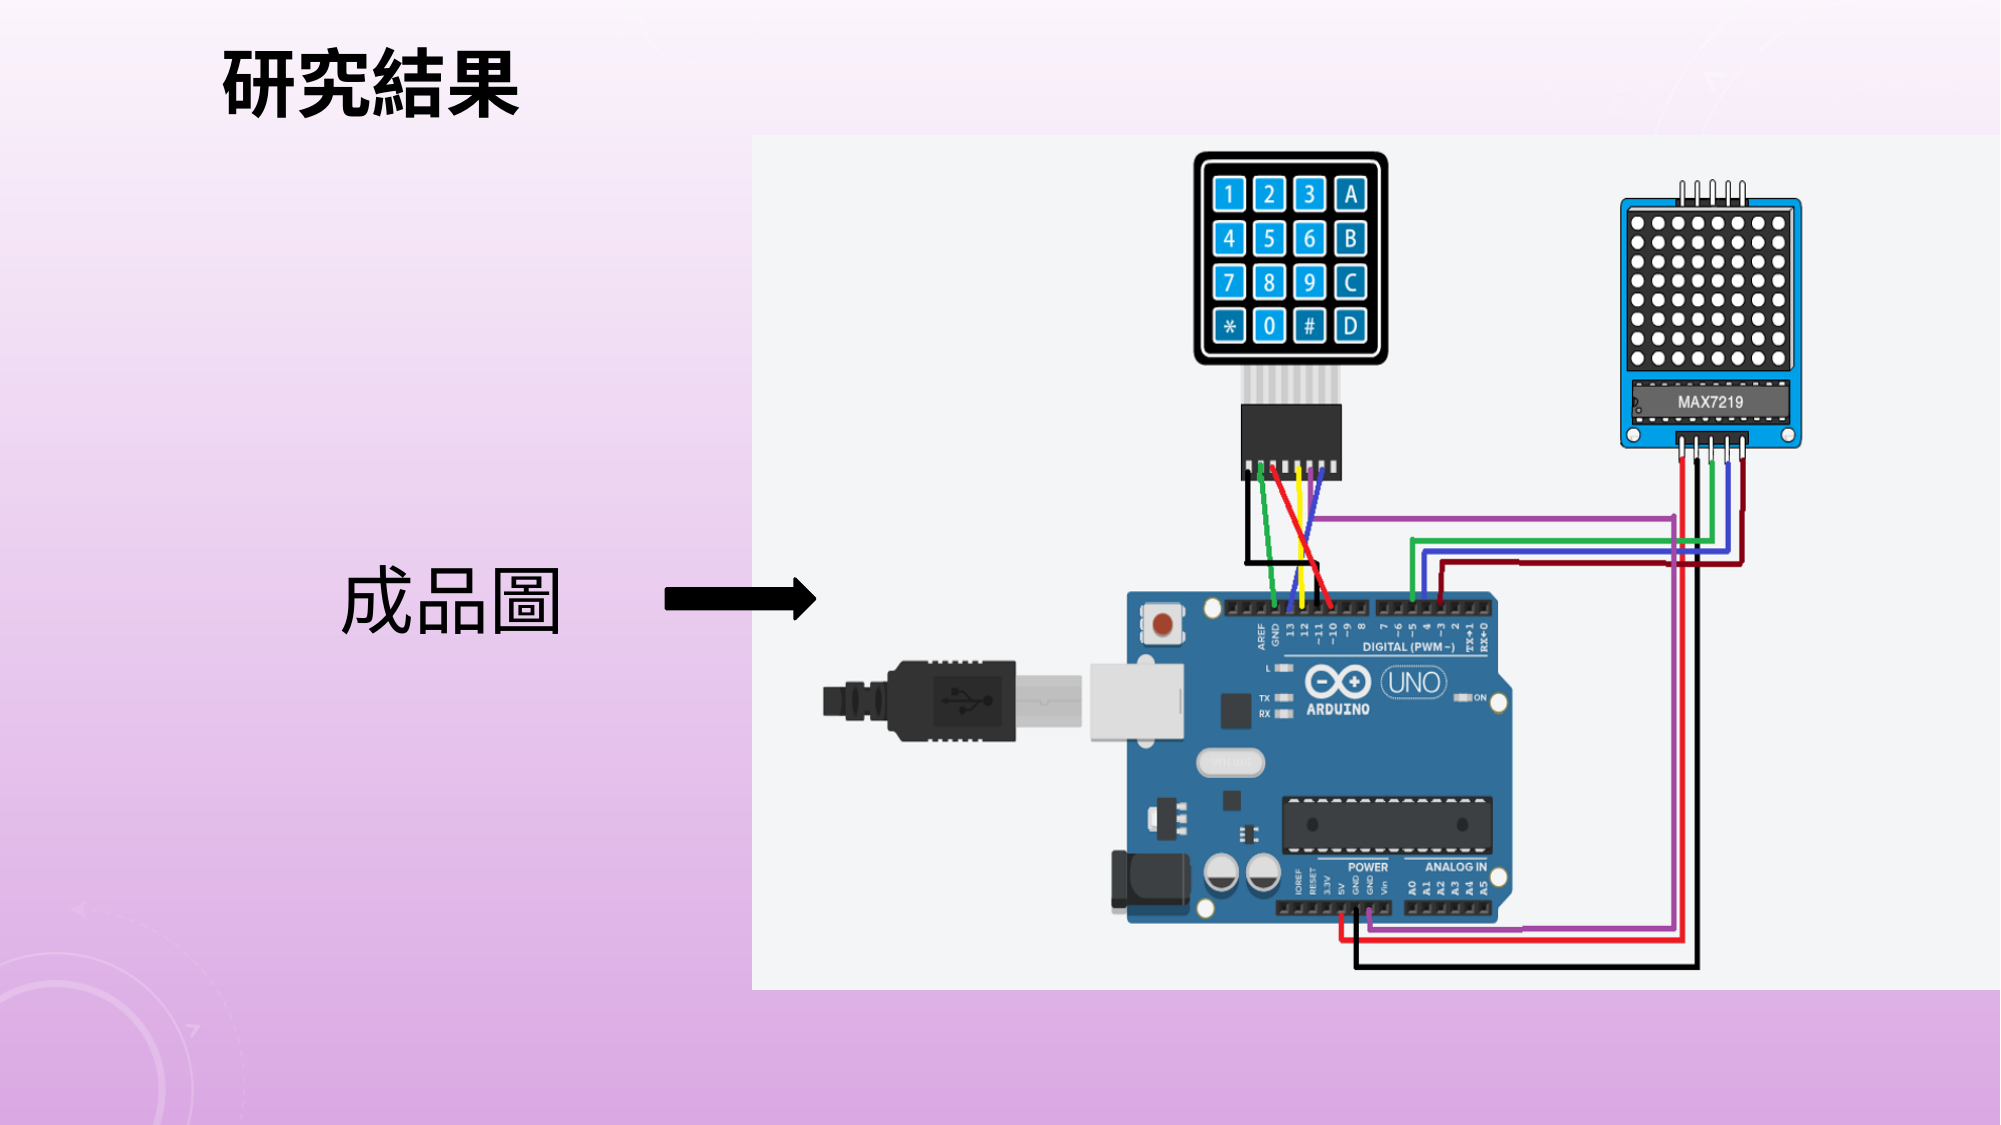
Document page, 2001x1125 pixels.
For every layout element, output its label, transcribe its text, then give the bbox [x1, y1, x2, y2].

text_box 成品圖 [119, 545, 746, 651]
text_box 研究結果 [0, 29, 815, 134]
picture [0, 0, 2000, 1125]
text_box [664, 587, 746, 611]
